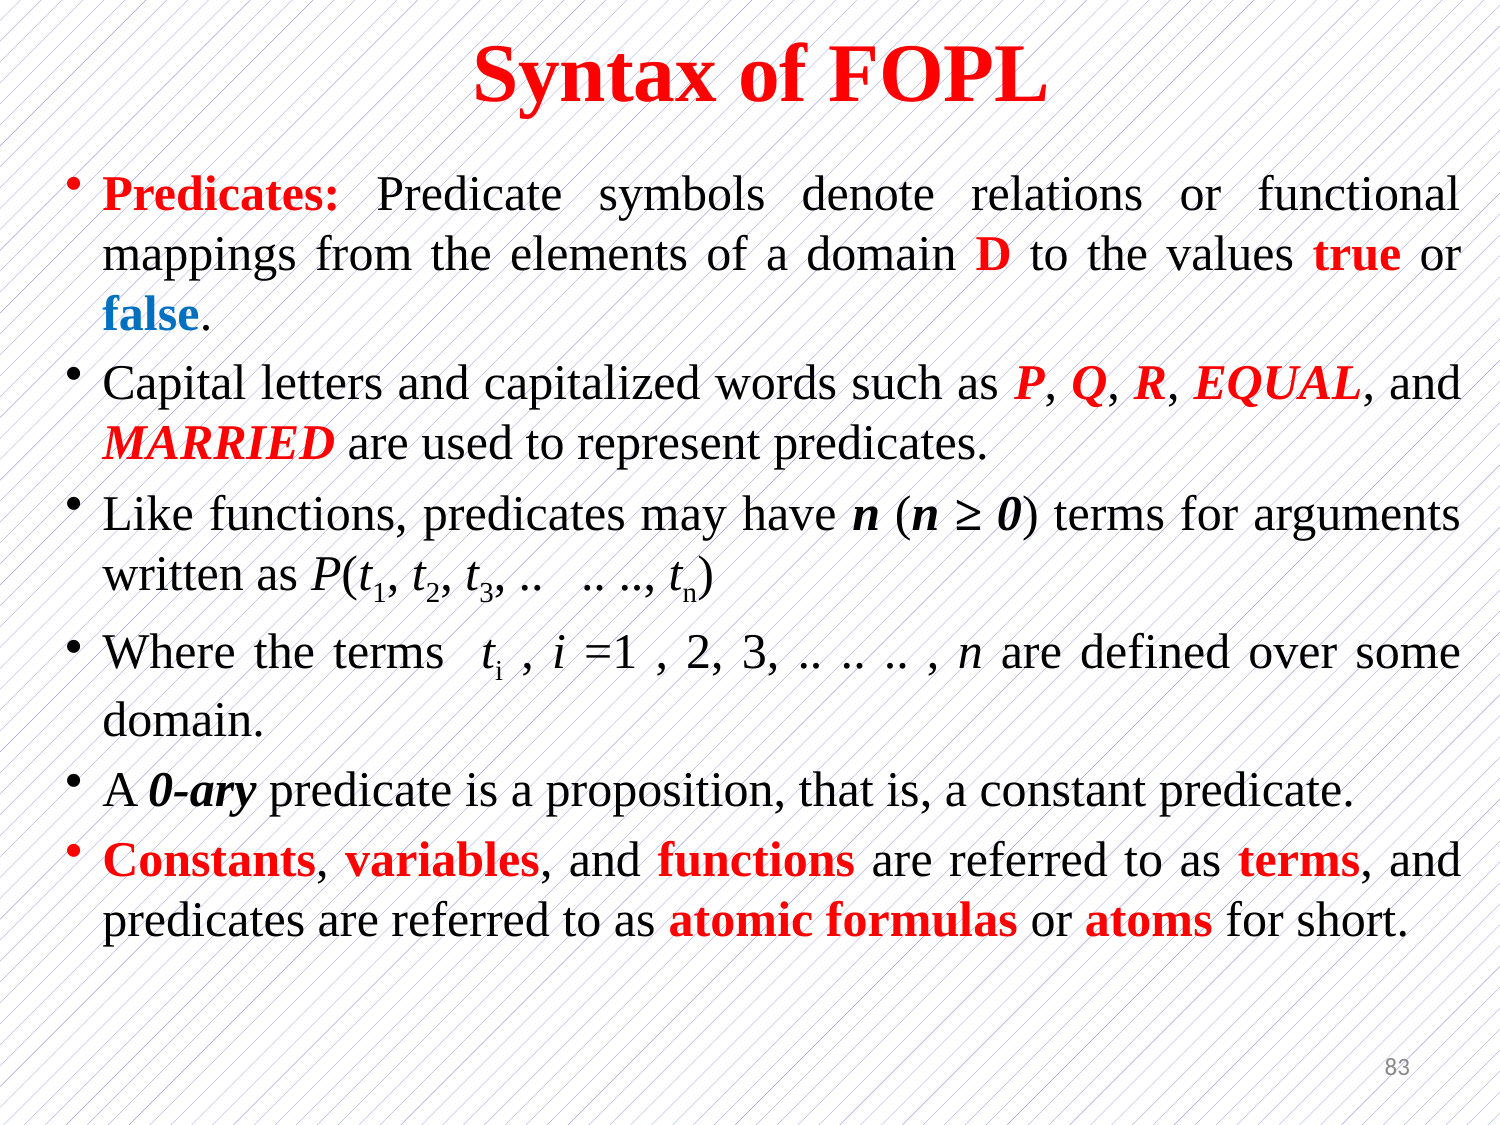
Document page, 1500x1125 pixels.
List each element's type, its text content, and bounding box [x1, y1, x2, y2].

list Predicates: Predicate symbols denote relations or functional mappings from the elements of a domain D to the values true or false. Capital letters and capitalized words such as P, Q, R, EQUAL, and MARRIED are used to represent predicates. Like functions, predicates may have n (n ≥ 0) terms for arguments written as P(t1, t2, t3, .. .. .., tn) Where the terms ti , i =1 , 2, 3, .. .. .. , n are defined over some domain. A 0-ary predicate is a proposition, that is, a constant predicate. Constants, variables, and functions are referred to as terms, and predicates are referred to as atomic formulas or atoms for short. [50, 152, 1477, 1053]
slide_number 83 [1074, 1042, 1425, 1103]
title Syntax of FOPL [123, 21, 1399, 115]
